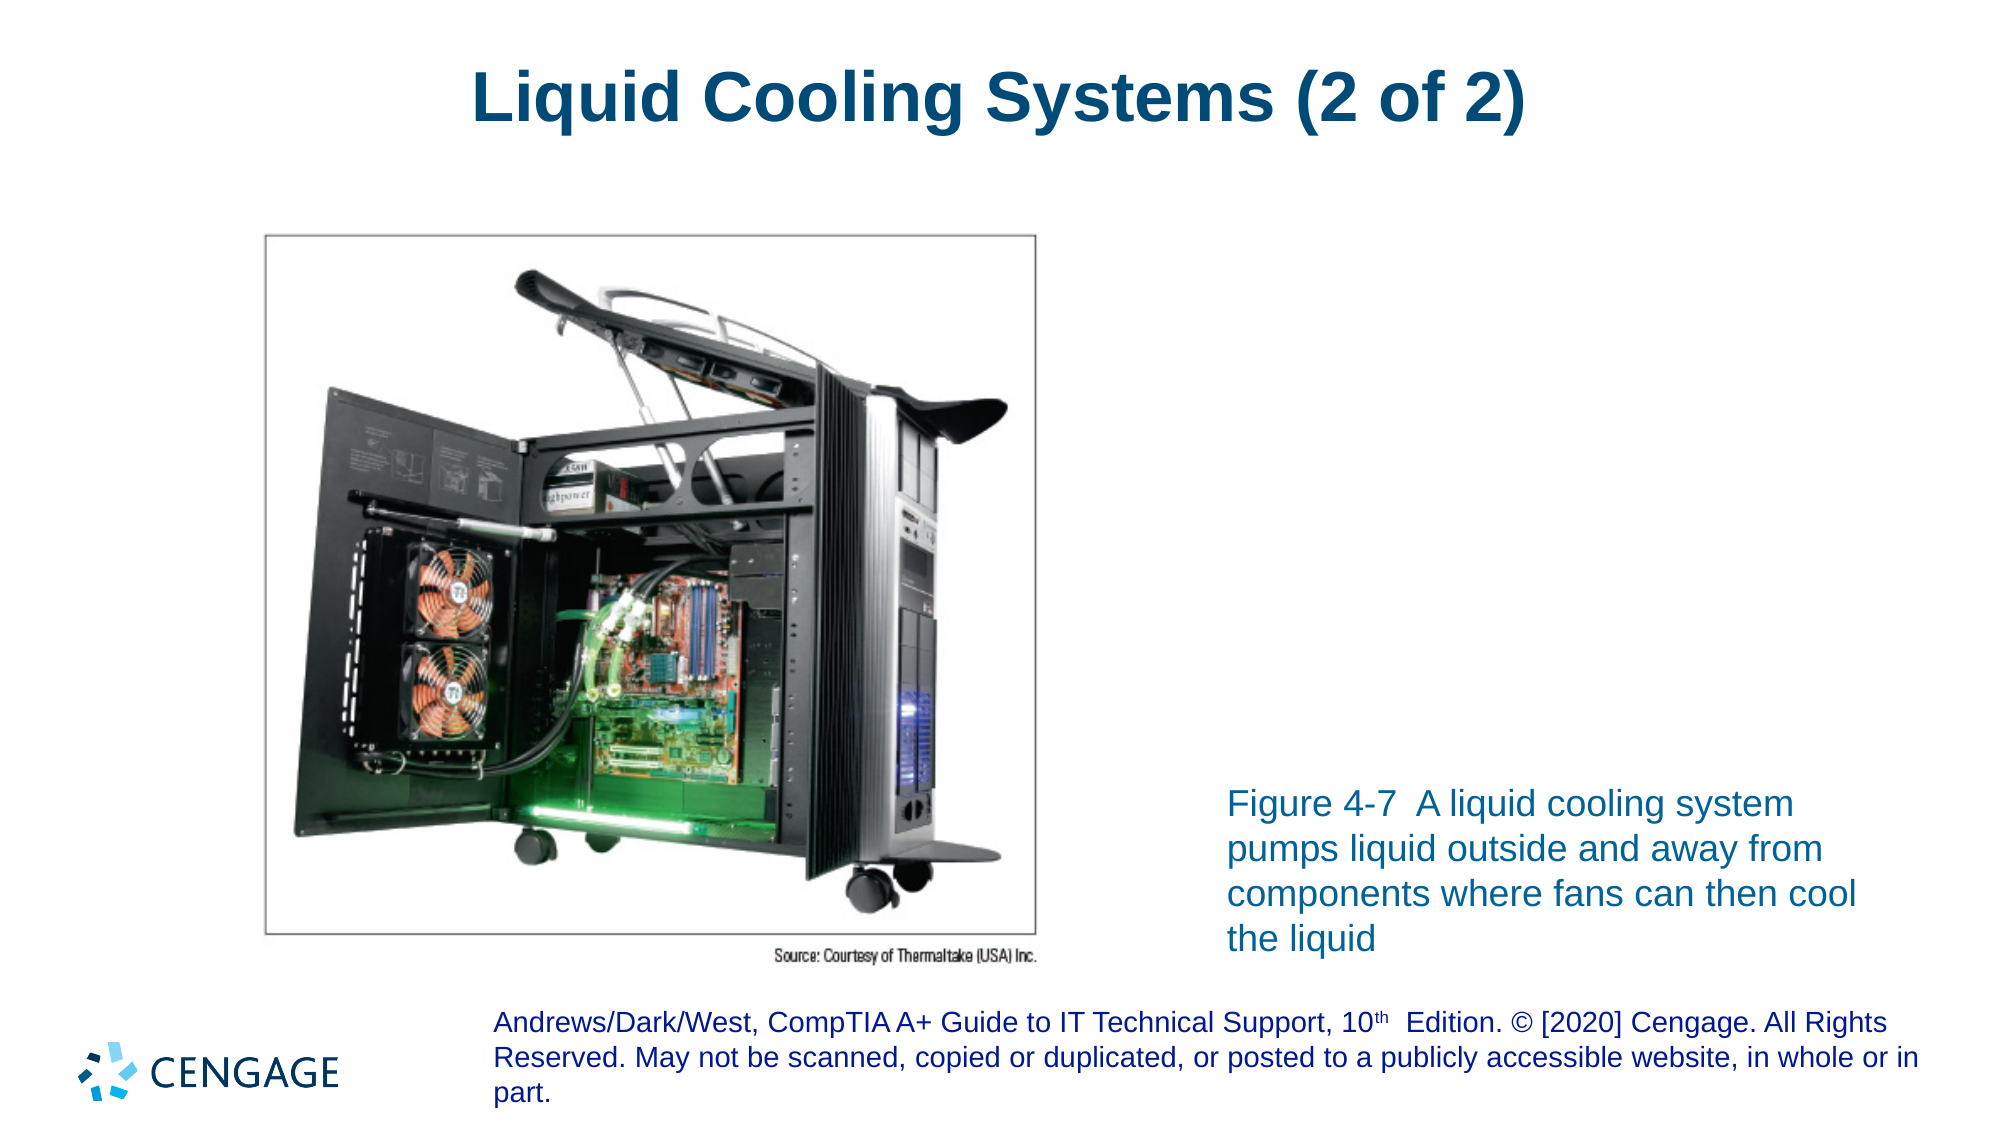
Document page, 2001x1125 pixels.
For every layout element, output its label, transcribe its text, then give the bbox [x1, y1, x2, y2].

picture [78, 1042, 338, 1101]
title Liquid Cooling Systems (2 of 2) [137, 59, 1863, 171]
list Figure 4-7 A liquid cooling system pumps liquid outside and away from components where fans can then cool the liquid [1226, 778, 1880, 965]
picture [262, 232, 1040, 969]
